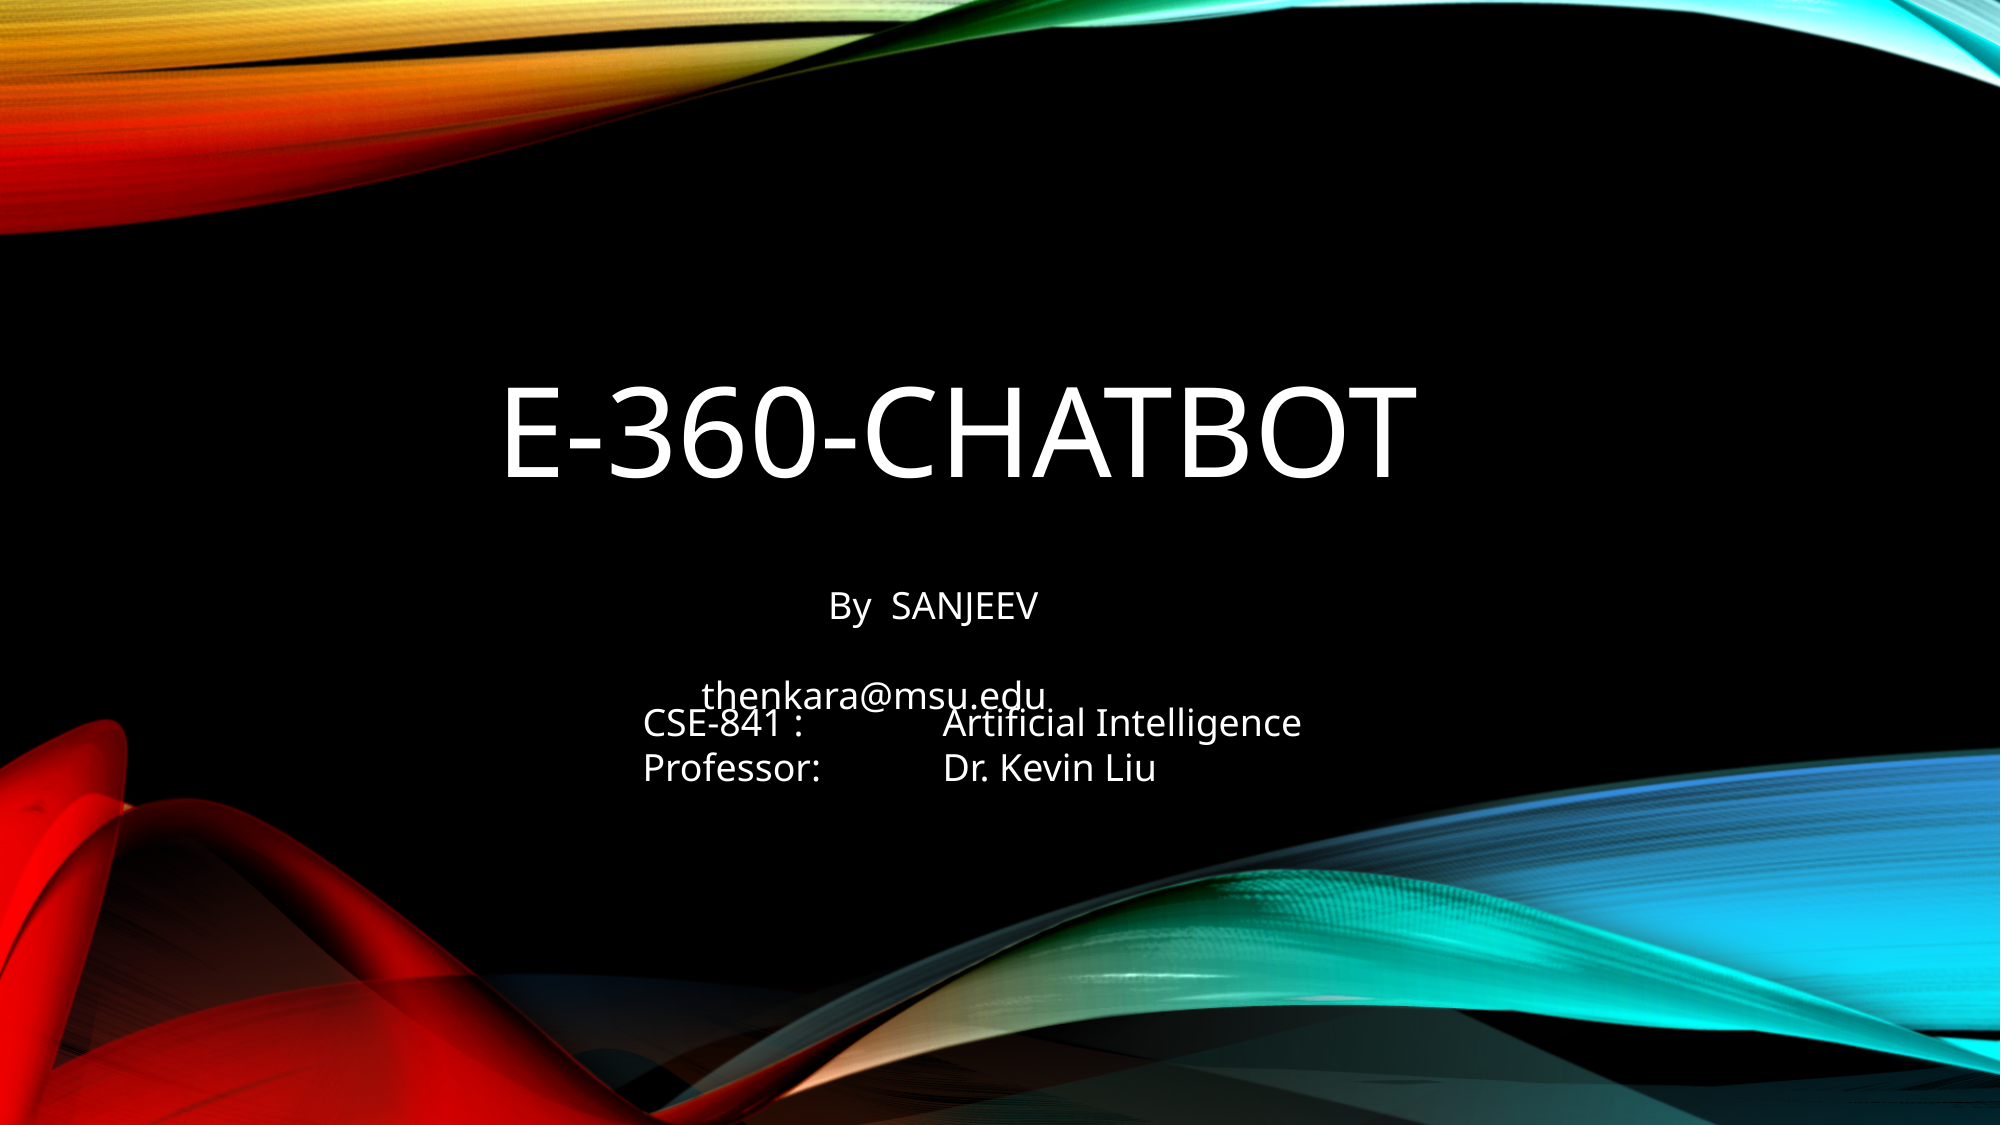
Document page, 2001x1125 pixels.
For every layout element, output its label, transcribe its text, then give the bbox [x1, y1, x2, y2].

picture [0, 0, 2000, 237]
text_box By SANJEEV thenkara@msu.edu [686, 574, 1156, 691]
title E-360-CHATBOT [481, 212, 2000, 512]
text_box CSE-841 : Artificial Intelligence Professor: Dr. Kevin Liu [627, 691, 1373, 797]
picture [0, 717, 2000, 1125]
